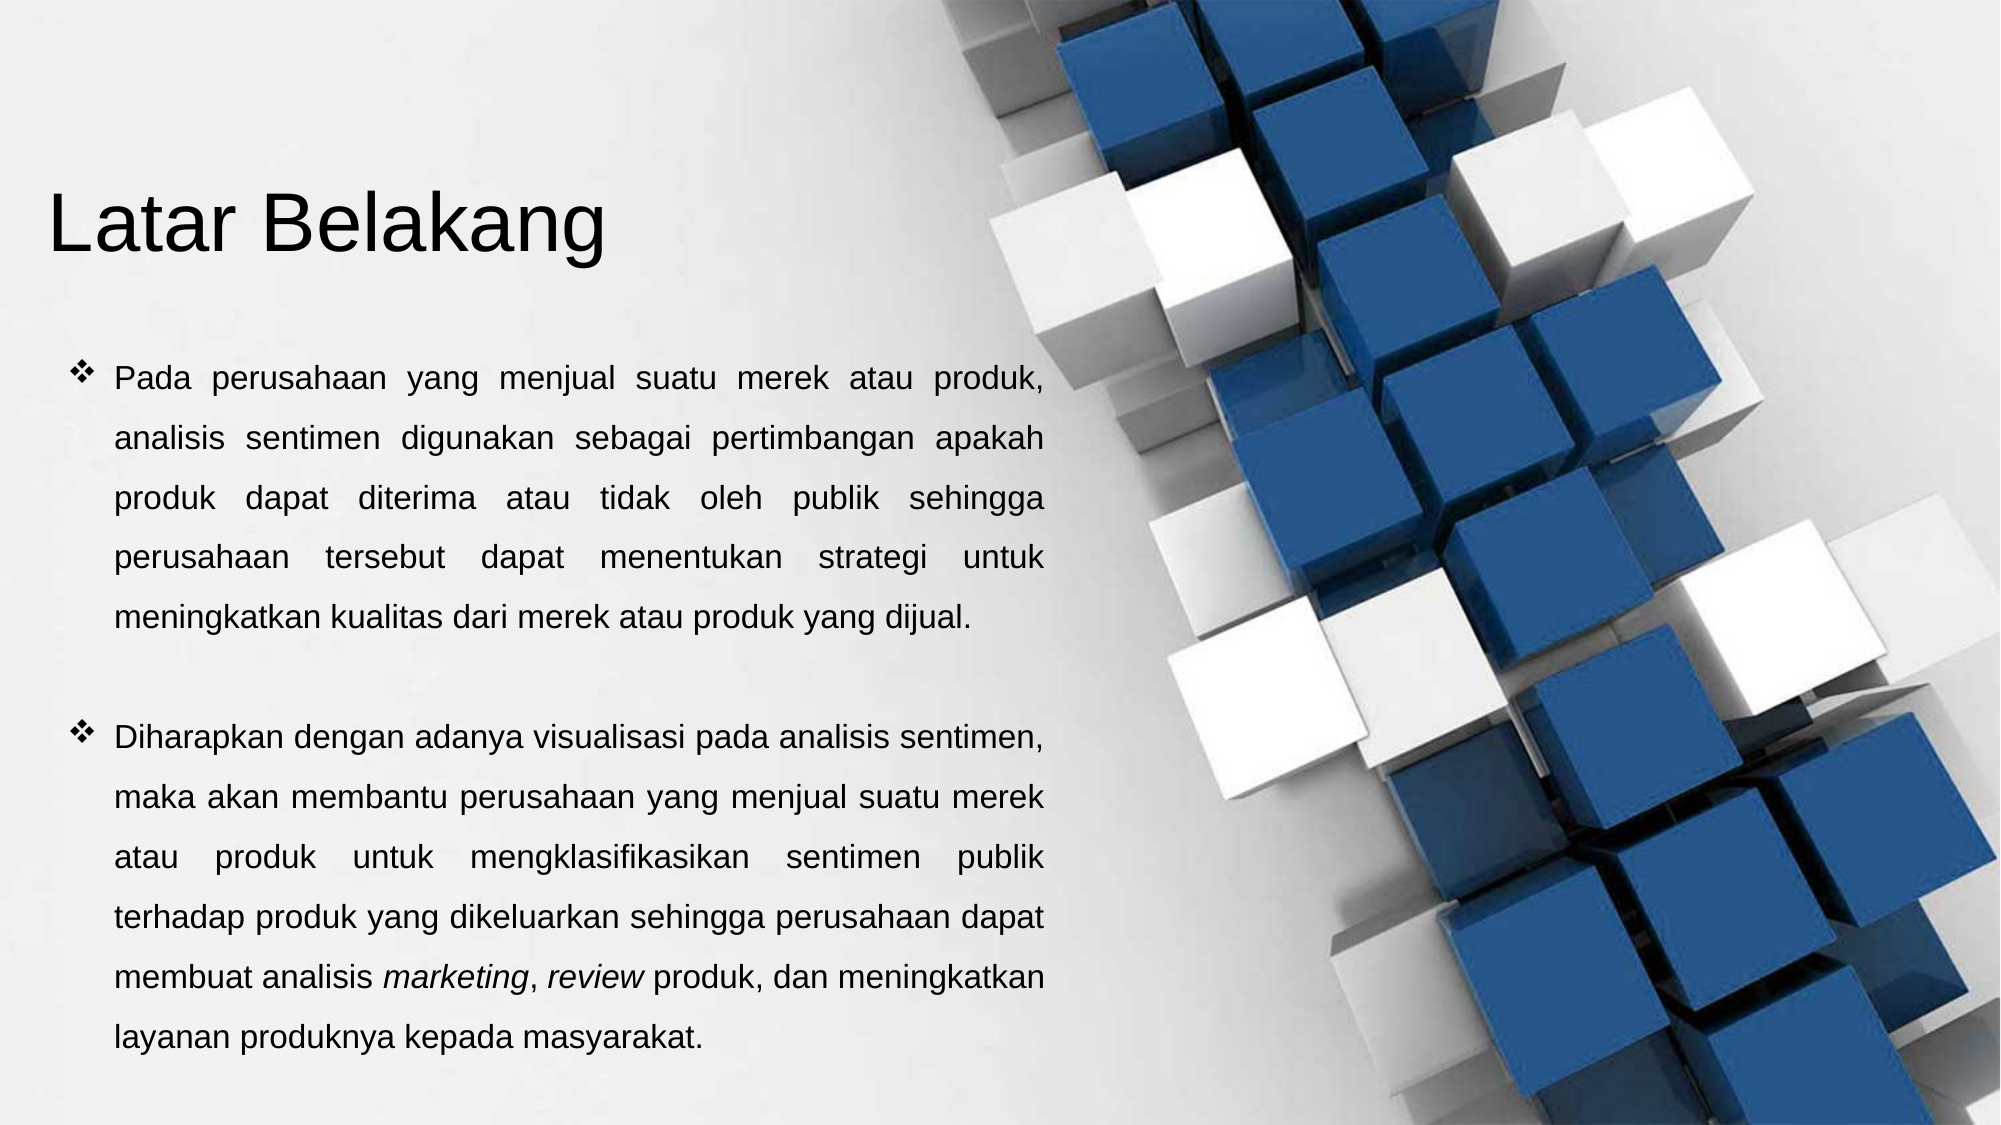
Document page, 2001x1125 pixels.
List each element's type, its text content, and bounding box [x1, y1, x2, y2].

text_box Latar Belakang [0, 160, 646, 276]
picture [0, 0, 2001, 1125]
text_box Pada perusahaan yang menjual suatu merek atau produk, analisis sentimen digunakan sebagai pertimbangan apakah produk dapat diterima atau tidak oleh publik sehingga perusahaan tersebut dapat menentukan strategi untuk meningkatkan kualitas dari merek atau produk yang dijual. Diharapkan dengan adanya visualisasi pada analisis sentimen, maka akan membantu perusahaan yang menjual suatu merek atau produk untuk mengklasifikasikan sentimen publik terhadap produk yang dikeluarkan sehingga perusahaan dapat membuat analisis marketing, review produk, dan meningkatkan layanan produknya kepada masyarakat. [52, 328, 1061, 1122]
